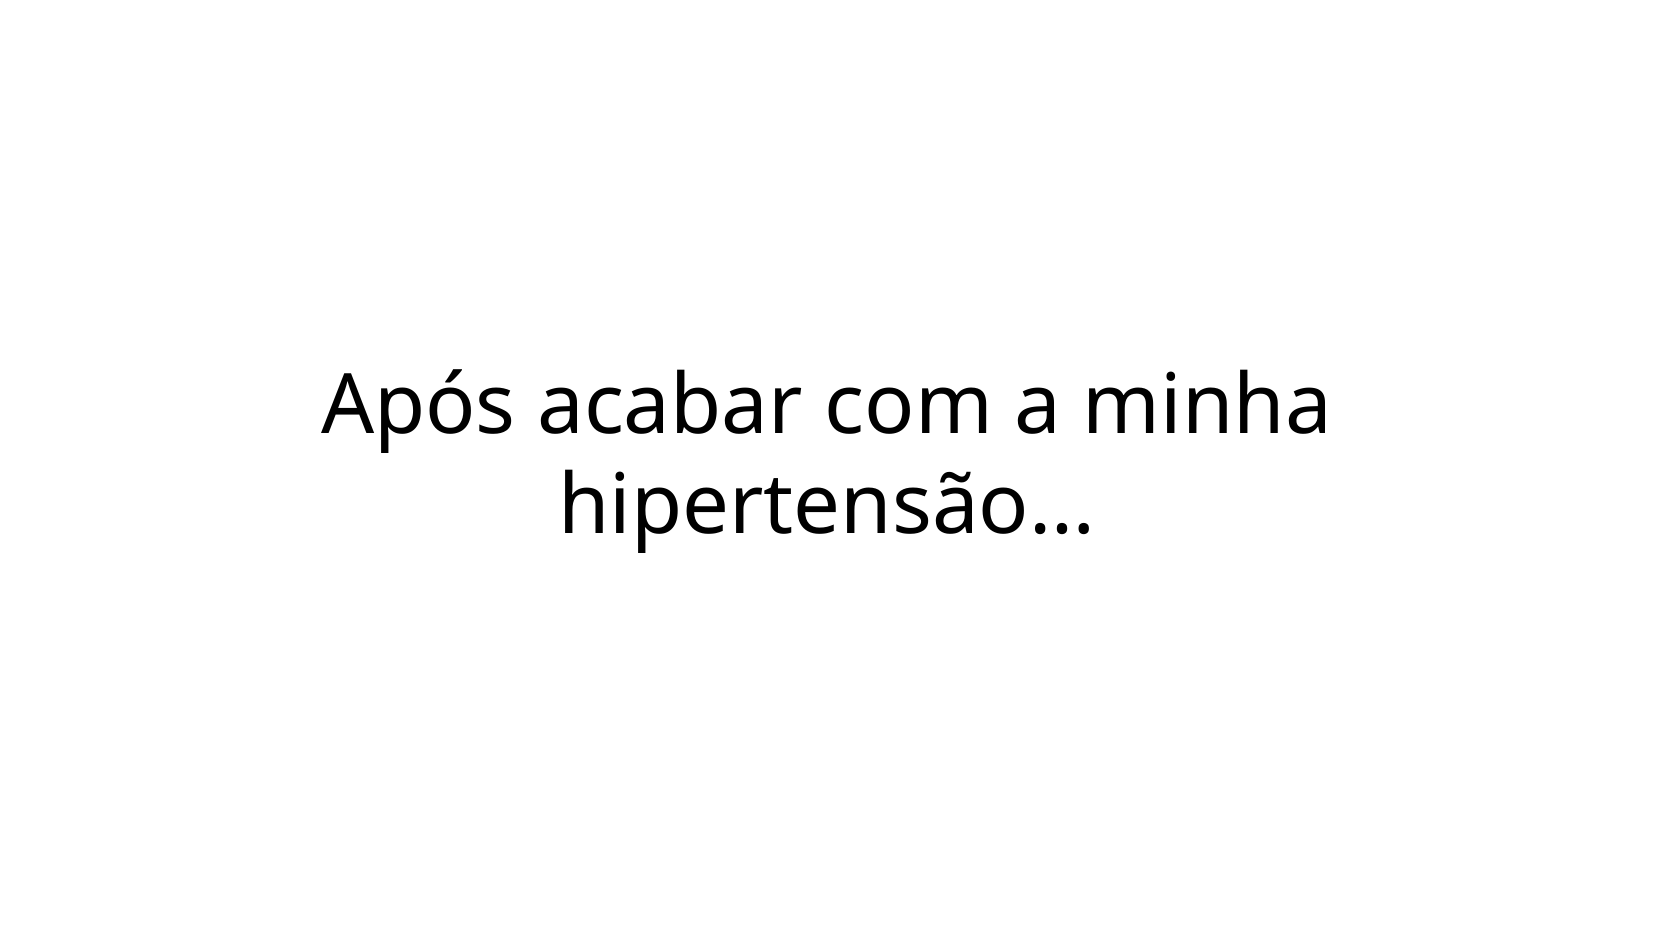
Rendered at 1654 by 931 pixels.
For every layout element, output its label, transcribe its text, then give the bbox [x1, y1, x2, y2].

text_box Após acabar com a minha hipertensão… [46, 342, 1607, 558]
